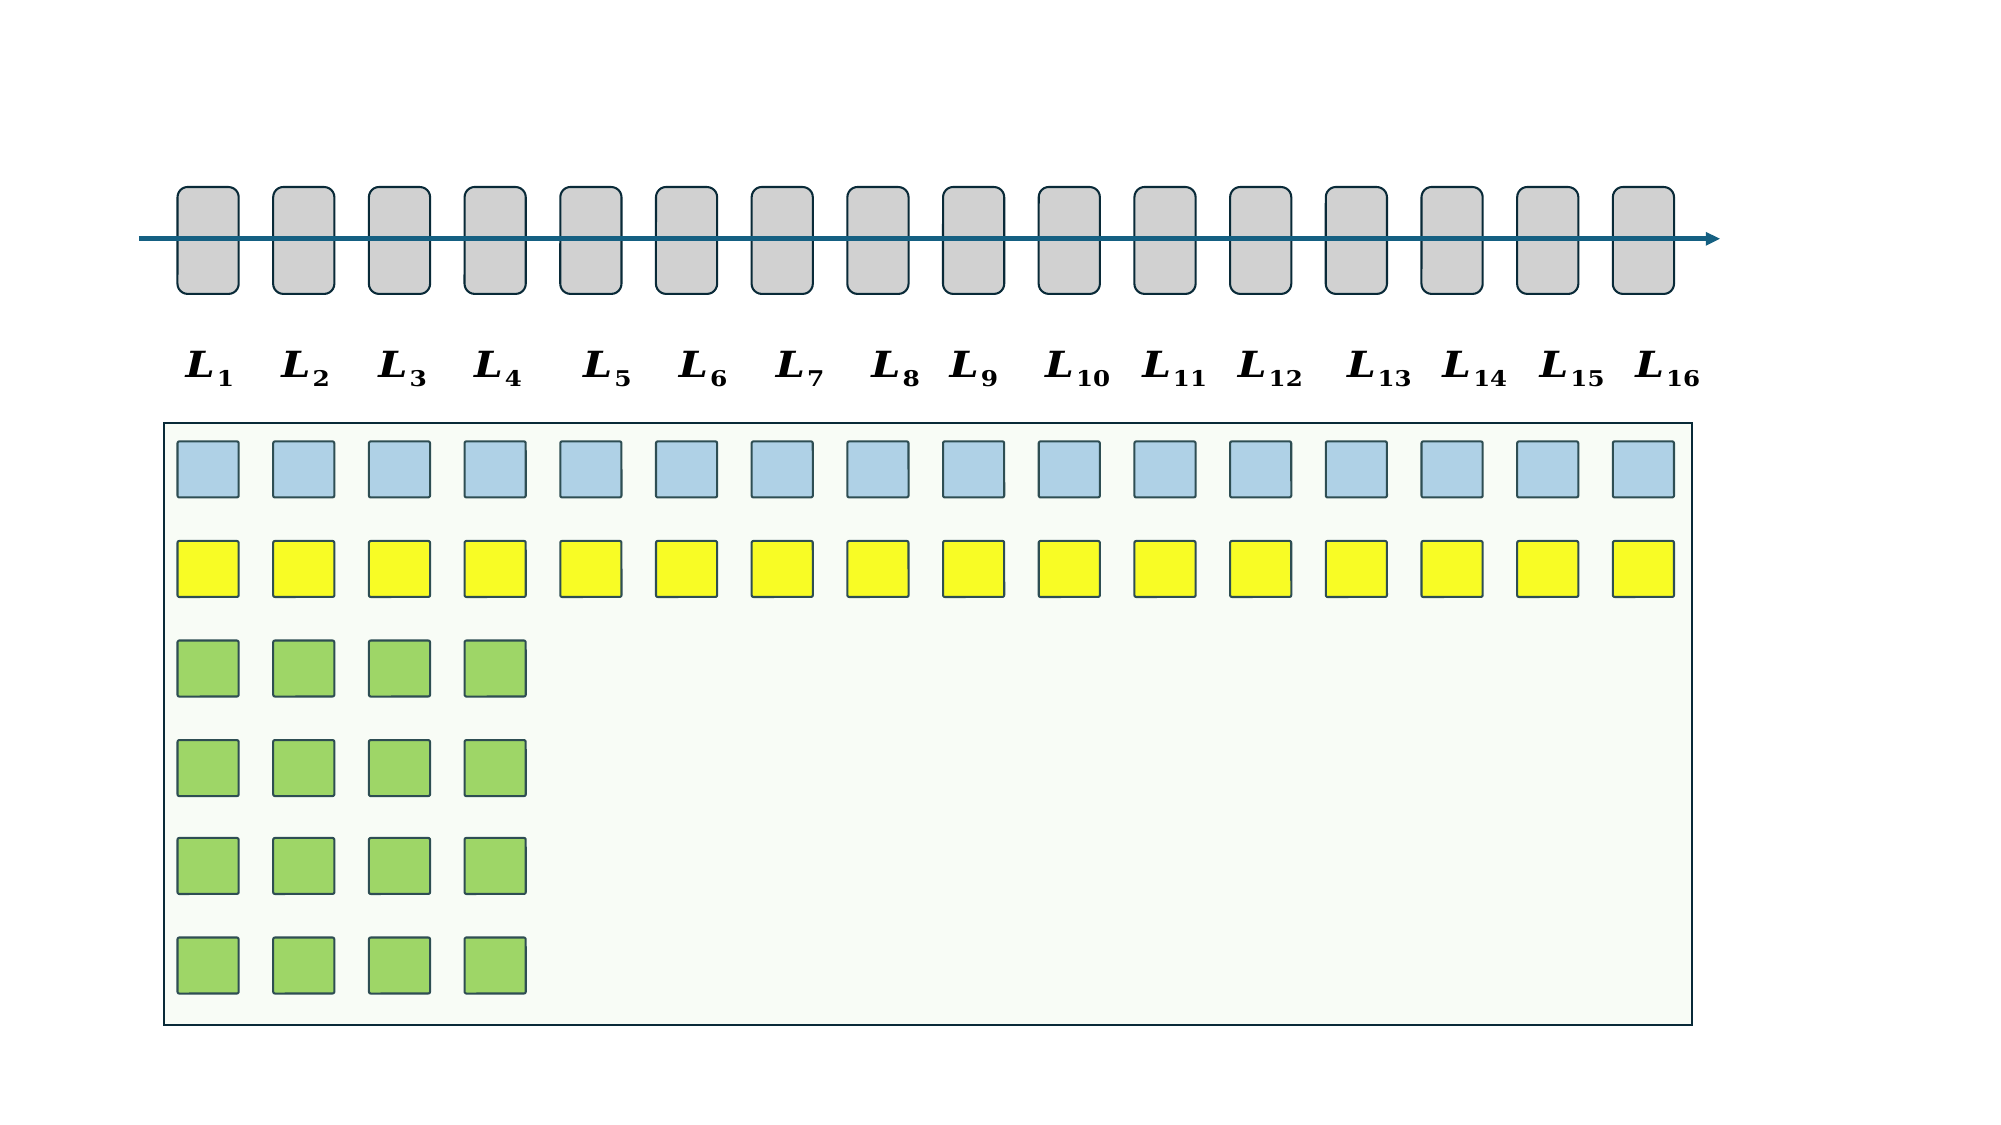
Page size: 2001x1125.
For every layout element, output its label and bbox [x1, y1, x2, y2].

text_box [654, 241, 719, 296]
text_box [941, 241, 1006, 296]
text_box [750, 185, 815, 236]
text_box [654, 185, 719, 236]
text_box [1037, 241, 1102, 296]
text_box [1515, 241, 1580, 296]
text_box [1132, 185, 1198, 236]
text_box [1228, 185, 1293, 236]
text_box [1515, 185, 1580, 236]
text_box [1324, 241, 1389, 296]
text_box [462, 185, 528, 236]
text_box [271, 241, 336, 296]
text_box [1228, 241, 1293, 296]
text_box [1419, 241, 1485, 296]
text_box [1419, 185, 1485, 236]
text_box [271, 185, 336, 236]
text_box [1324, 185, 1389, 236]
text_box [750, 241, 815, 296]
text_box [367, 185, 432, 236]
text_box [845, 185, 911, 236]
text_box [558, 185, 624, 236]
text_box [1037, 185, 1102, 236]
text_box [175, 241, 241, 296]
text_box [1132, 241, 1198, 296]
text_box [941, 185, 1006, 236]
text_box [1611, 185, 1676, 236]
text_box [845, 241, 911, 296]
text_box [462, 241, 528, 296]
text_box [558, 241, 624, 296]
text_box [162, 422, 1694, 1027]
text_box [175, 185, 241, 236]
text_box [367, 241, 432, 296]
text_box [1611, 241, 1676, 296]
